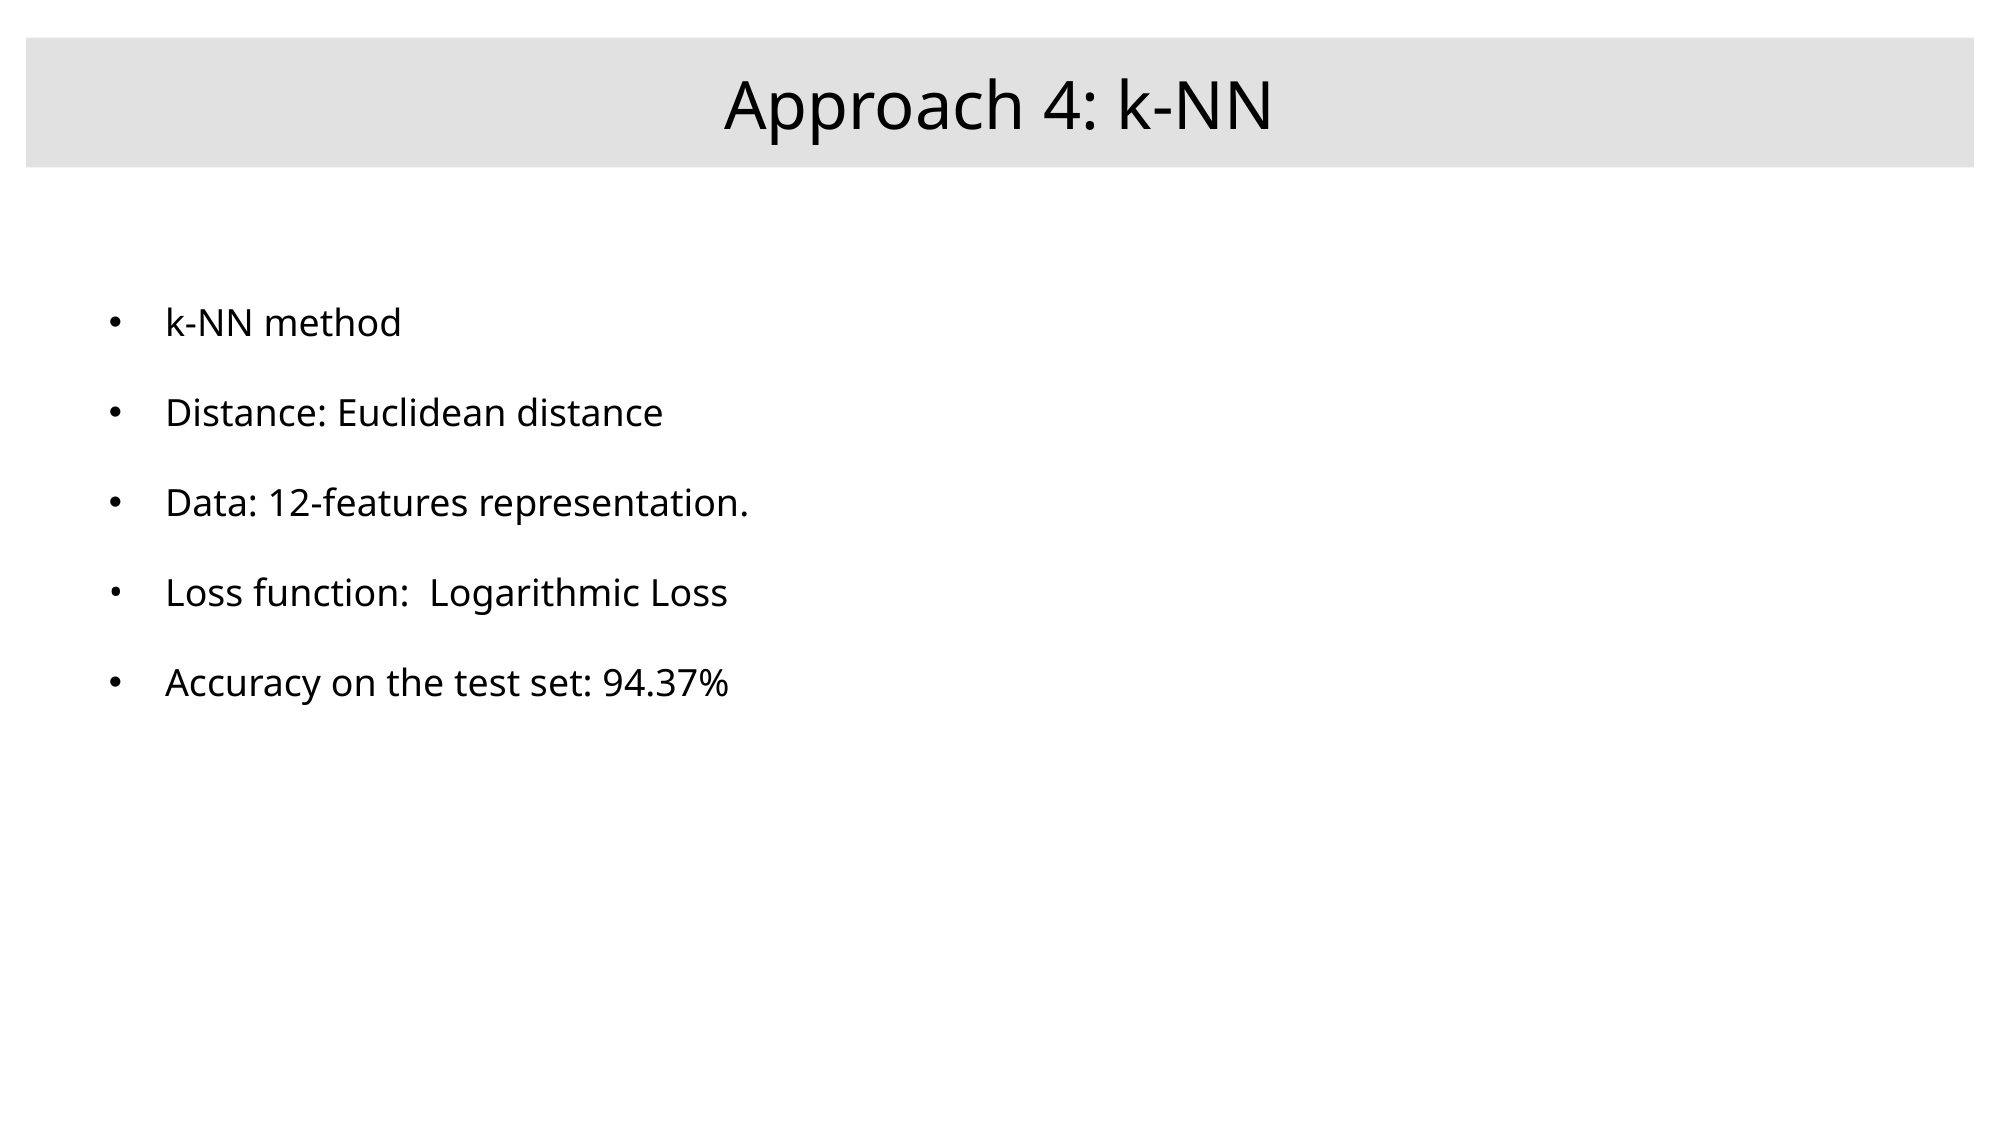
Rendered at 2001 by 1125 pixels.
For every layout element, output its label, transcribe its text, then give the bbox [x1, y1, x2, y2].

text_box k-NN method Distance: Euclidean distance Data: 12-features representation. Loss function: Logarithmic Loss Accuracy on the test set: 94.37% [74, 283, 1425, 1019]
text_box Approach 4: k-NN [26, 37, 1974, 168]
